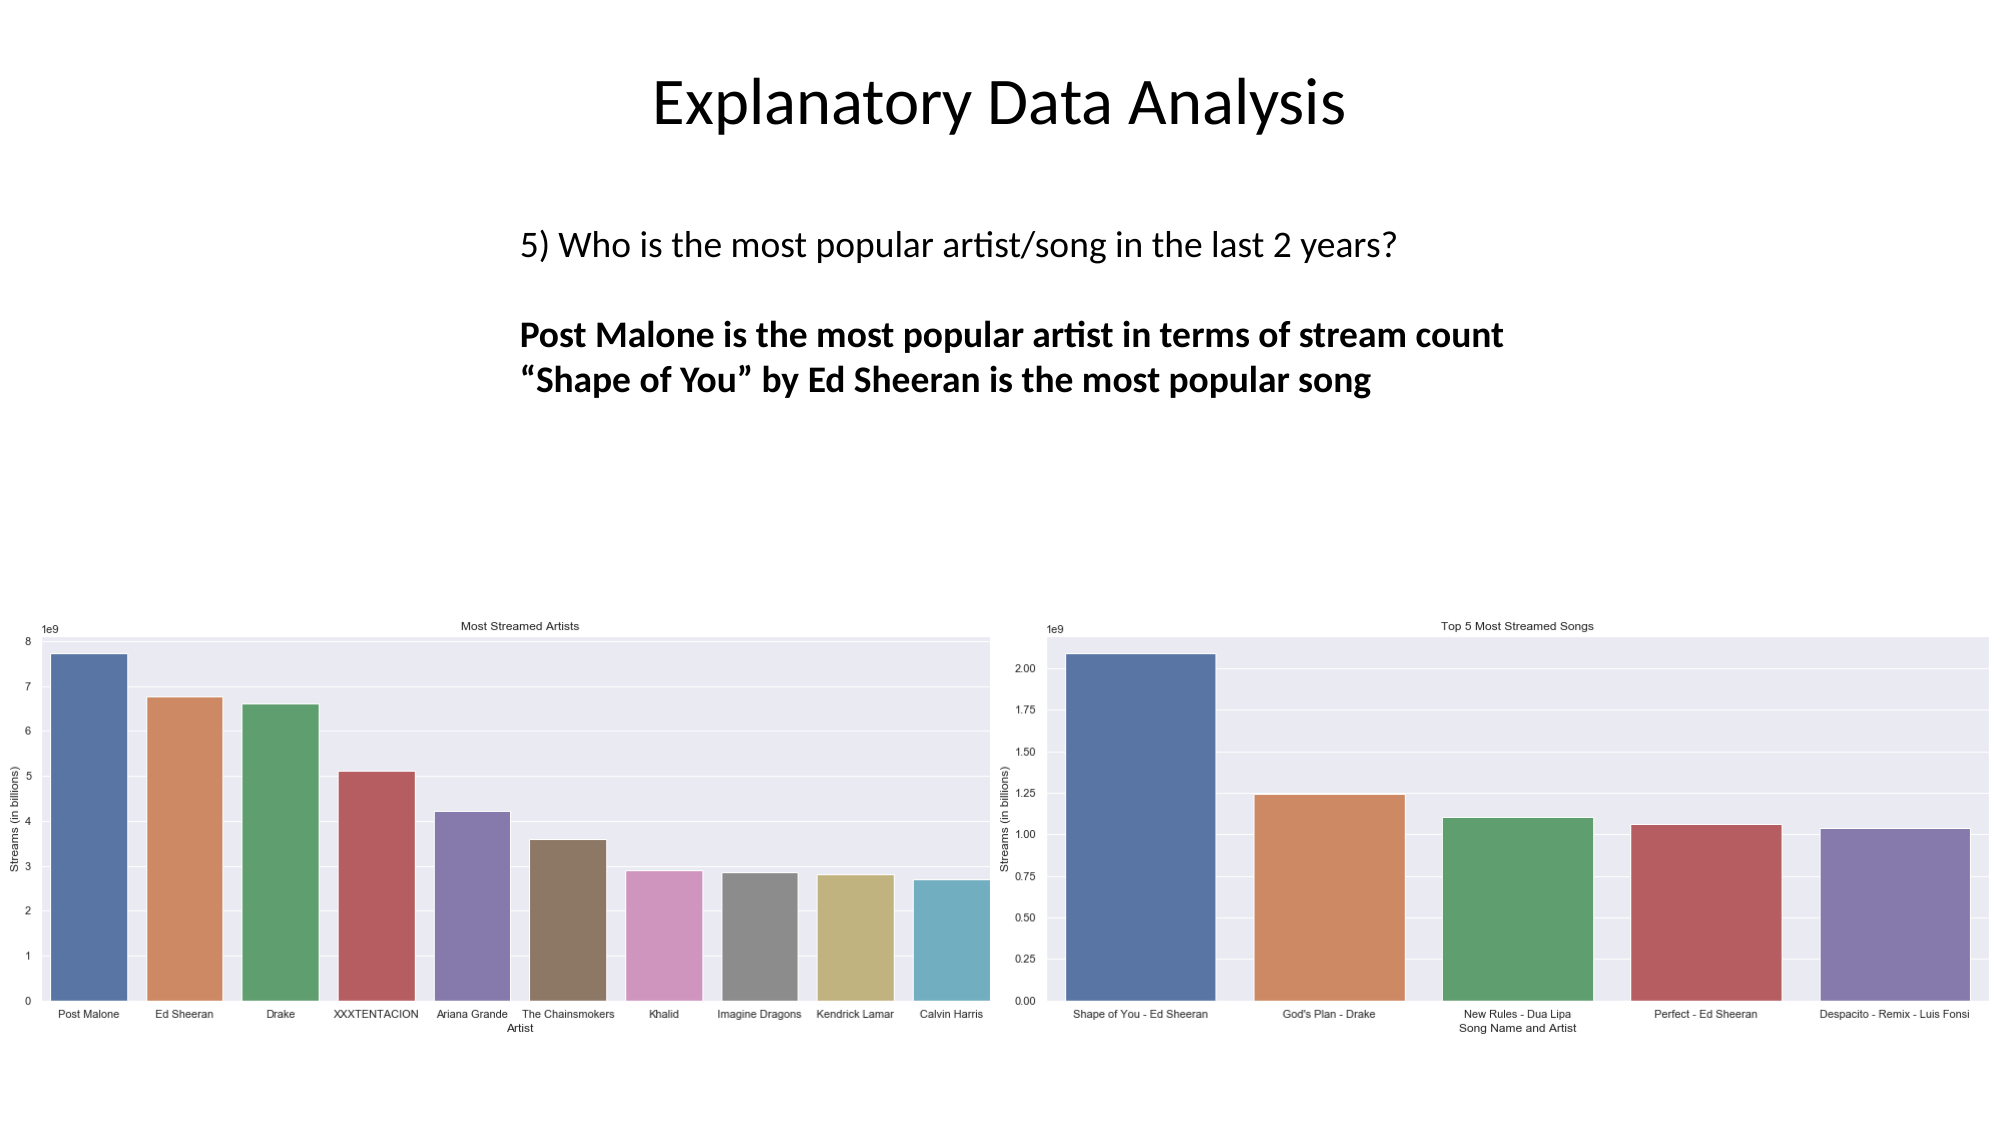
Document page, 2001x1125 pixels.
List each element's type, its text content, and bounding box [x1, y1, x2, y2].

picture [0, 611, 2000, 1045]
text_box 5) Who is the most popular artist/song in the last 2 years? Post Malone is the most popular artist in terms of stream count “Shape of You” by Ed Sheeran is the most popular song [504, 212, 1550, 498]
text_box Explanatory Data Analysis [638, 50, 1362, 146]
